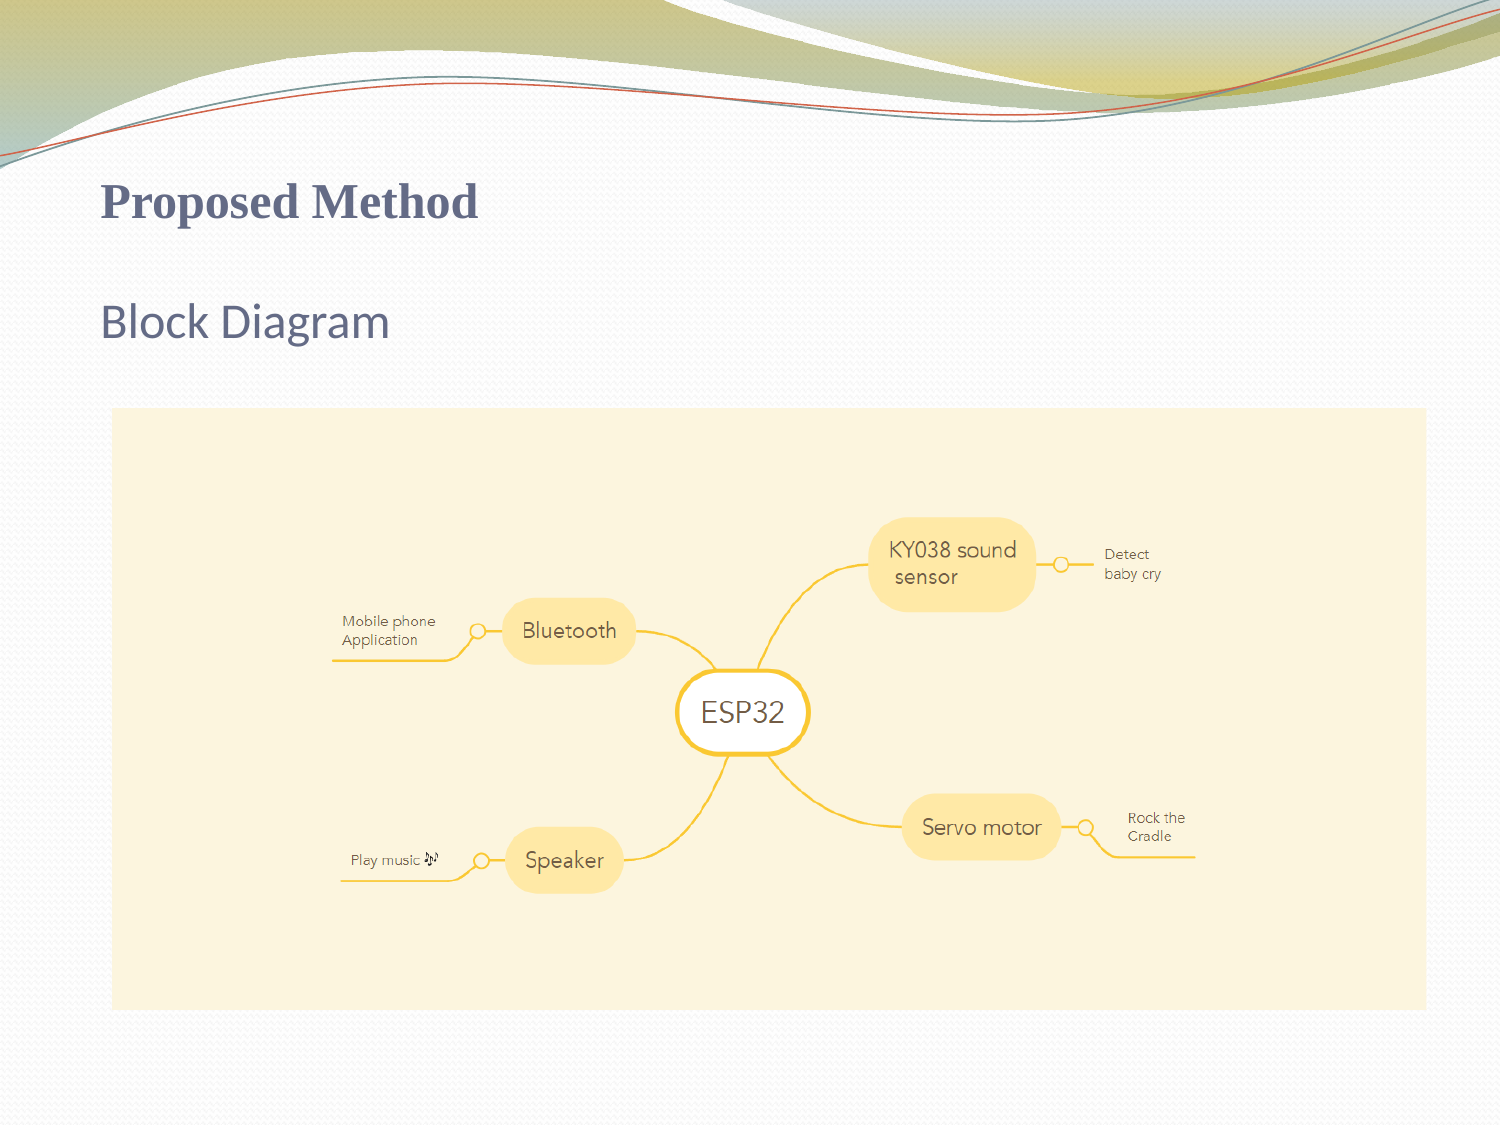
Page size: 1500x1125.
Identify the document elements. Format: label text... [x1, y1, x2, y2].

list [111, 408, 1427, 1010]
title Proposed Method Block Diagram [100, 160, 1451, 349]
